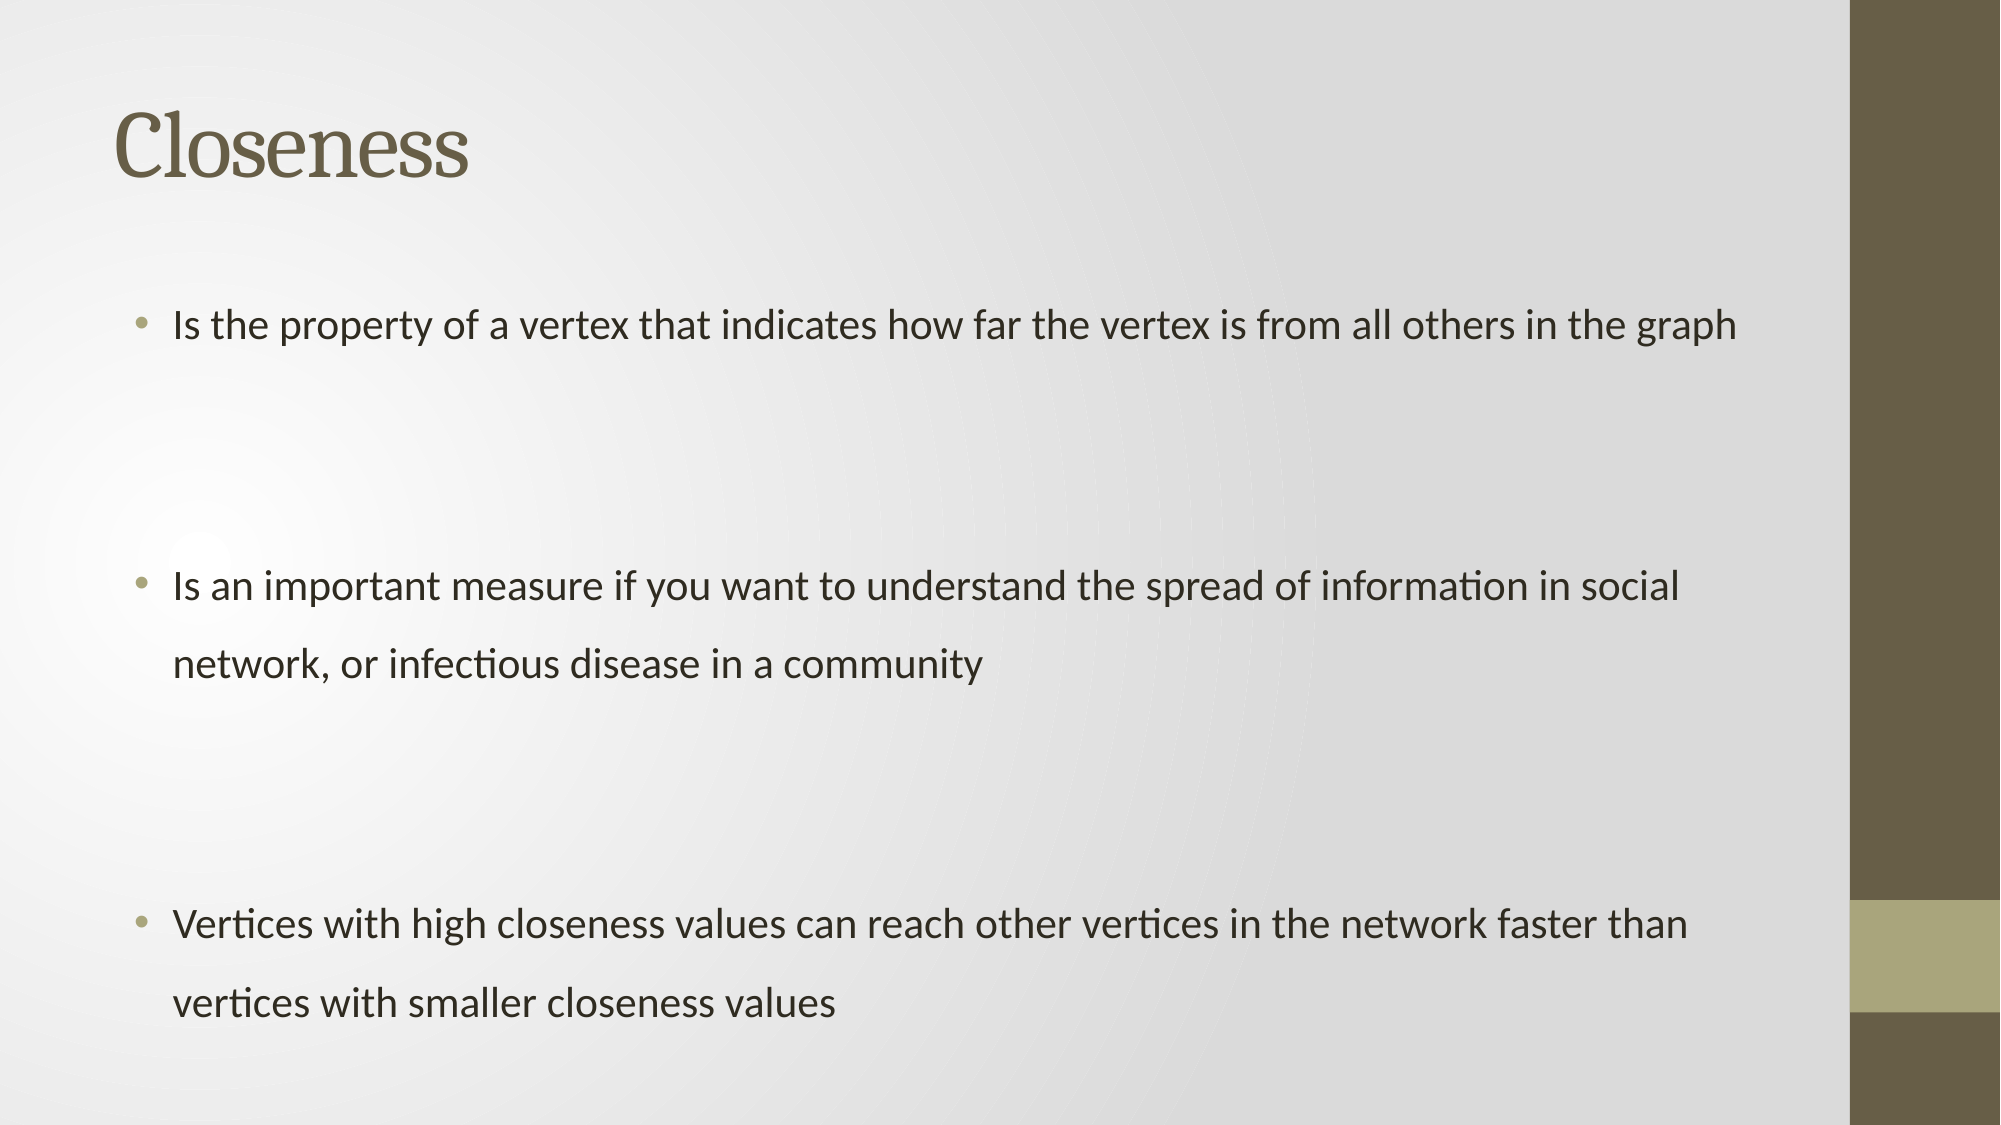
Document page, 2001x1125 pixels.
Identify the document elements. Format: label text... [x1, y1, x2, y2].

title Closeness [99, 45, 1767, 233]
list Is the property of a vertex that indicates how far the vertex is from all others in the graph Is an important measure if you want to understand the spread of information in social network, or infectious disease in a community Vertices with high closeness values can reach other vertices in the network faster than vertices with smaller closeness values [99, 262, 1767, 1050]
